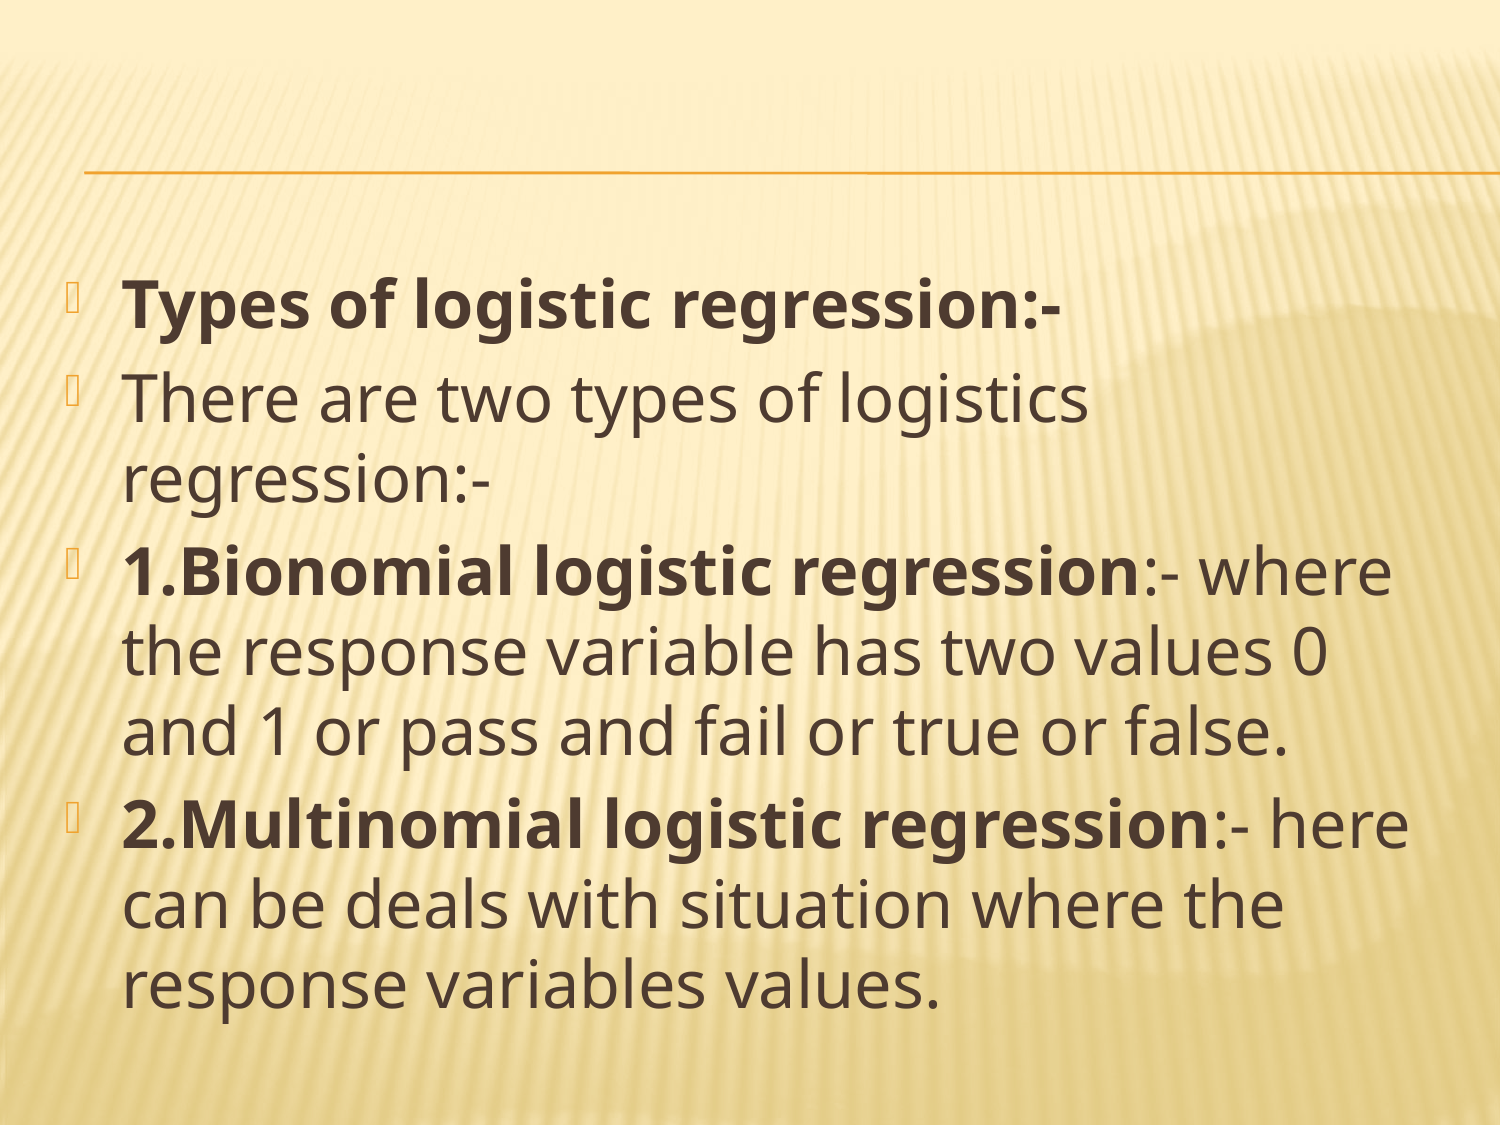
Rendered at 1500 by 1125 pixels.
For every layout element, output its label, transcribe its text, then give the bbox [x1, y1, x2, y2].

list Types of logistic regression:- There are two types of logistics regression:- 1.Bionomial logistic regression:- where the response variable has two values 0 and 1 or pass and fail or true or false. 2.Multinomial logistic regression:- here can be deals with situation where the response variables values. [50, 254, 1475, 998]
